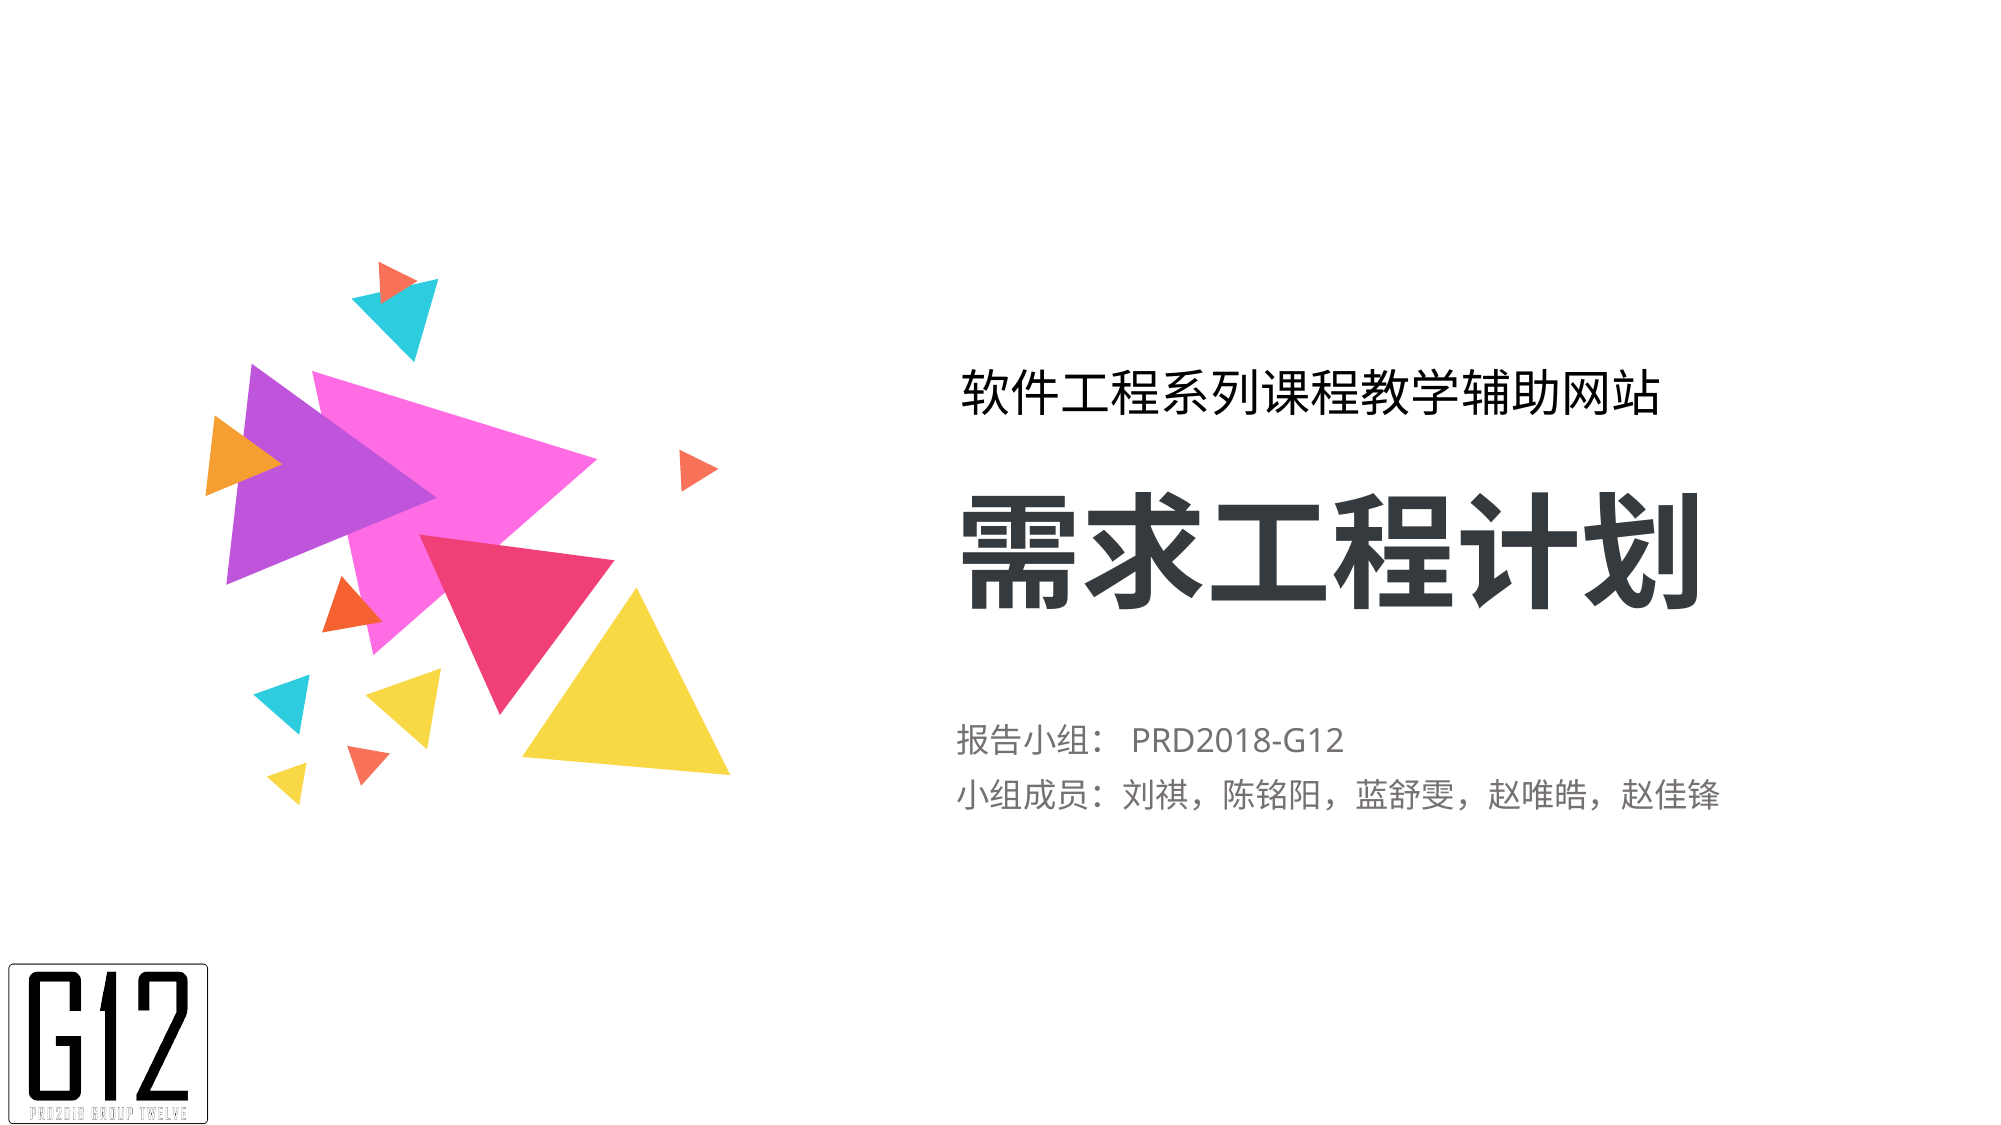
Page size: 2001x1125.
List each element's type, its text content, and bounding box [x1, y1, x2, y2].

text_box [264, 760, 308, 808]
text_box [251, 672, 312, 737]
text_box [922, 353, 1965, 634]
text_box [520, 585, 733, 777]
text_box [417, 533, 617, 717]
text_box [349, 277, 440, 365]
text_box [320, 574, 385, 634]
text_box 小组成员：刘祺，陈铭阳，蓝舒雯，赵唯皓，赵佳锋 [941, 766, 1935, 822]
text_box [310, 369, 600, 658]
text_box [678, 447, 721, 494]
text_box [363, 666, 443, 752]
picture [3, 942, 214, 1125]
text_box [225, 361, 439, 587]
text_box 报告小组：PRD2018-G12 [941, 711, 1935, 766]
text_box [377, 259, 420, 306]
text_box [204, 413, 285, 498]
text_box [345, 744, 392, 788]
